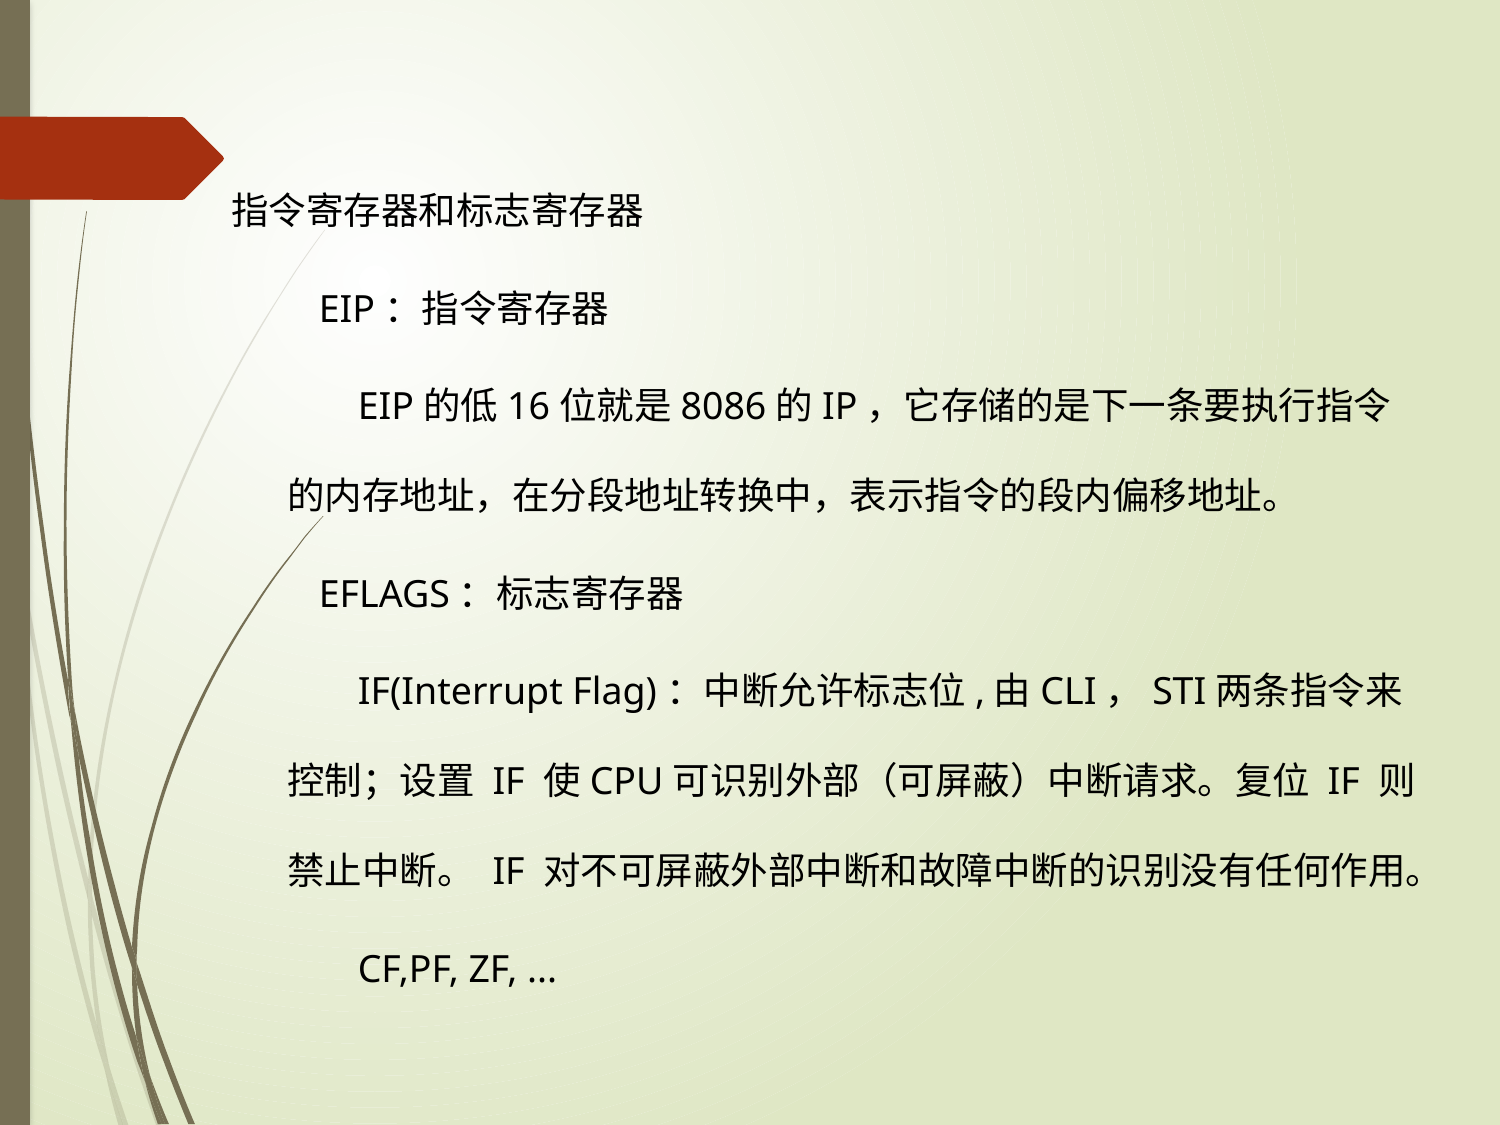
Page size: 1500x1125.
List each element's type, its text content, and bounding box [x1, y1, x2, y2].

text_box 指令寄存器和标志寄存器 EIP：指令寄存器 EIP的低16位就是8086的IP，它存储的是下一条要执行指令的内存地址，在分段地址转换中，表示指令的段内偏移地址。 EFLAGS：标志寄存器 IF(Interrupt Flag)：中断允许标志位,由CLI，STI两条指令来控制；设置 IF 使CPU可识别外部（可屏蔽）中断请求。复位 IF 则禁止中断。 IF 对不可屏蔽外部中断和故障中断的识别没有任何作用。 CF,PF, ZF, ... [216, 134, 1432, 997]
